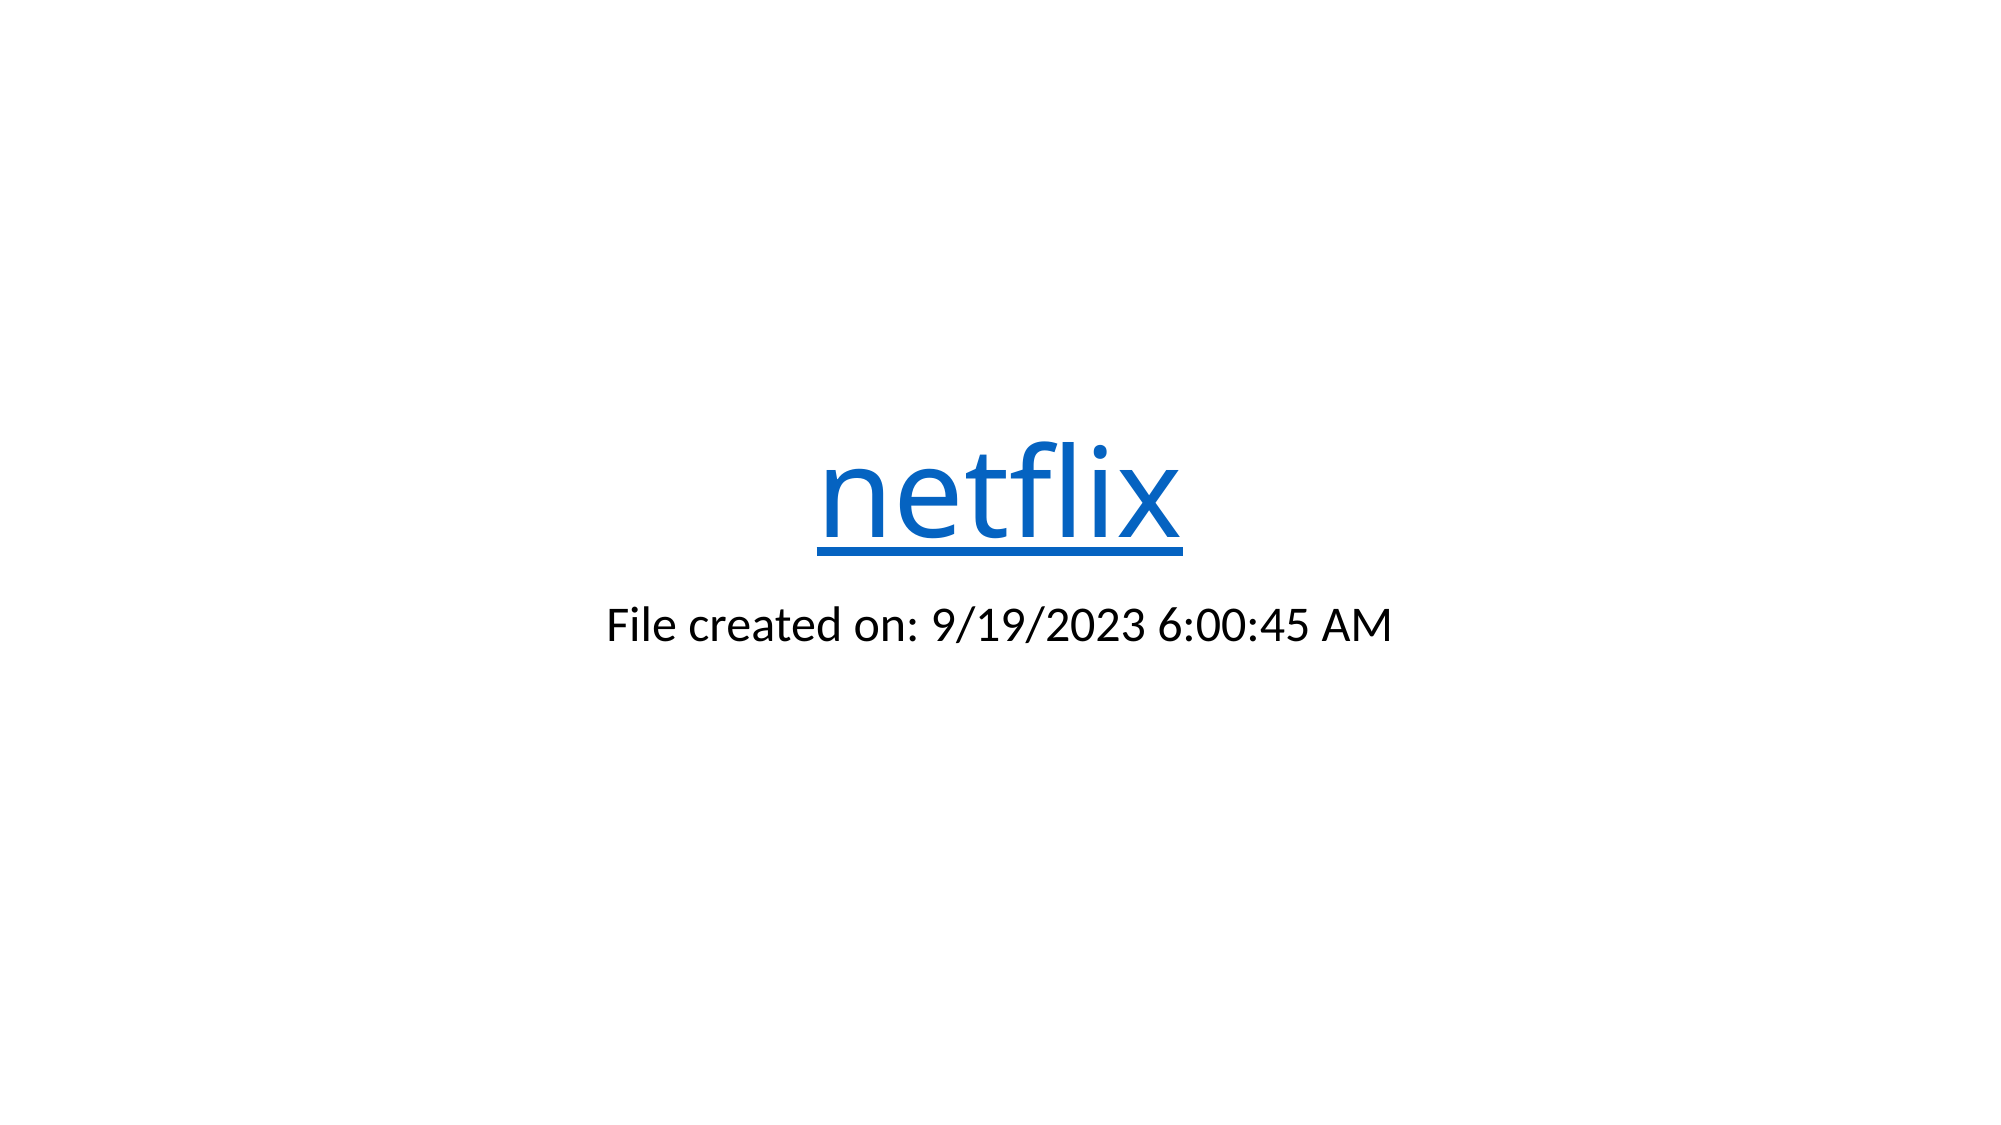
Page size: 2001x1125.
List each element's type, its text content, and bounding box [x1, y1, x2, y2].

title netflix [249, 184, 1750, 576]
subtitle File created on: 9/19/2023 6:00:45 AM [249, 590, 1750, 863]
